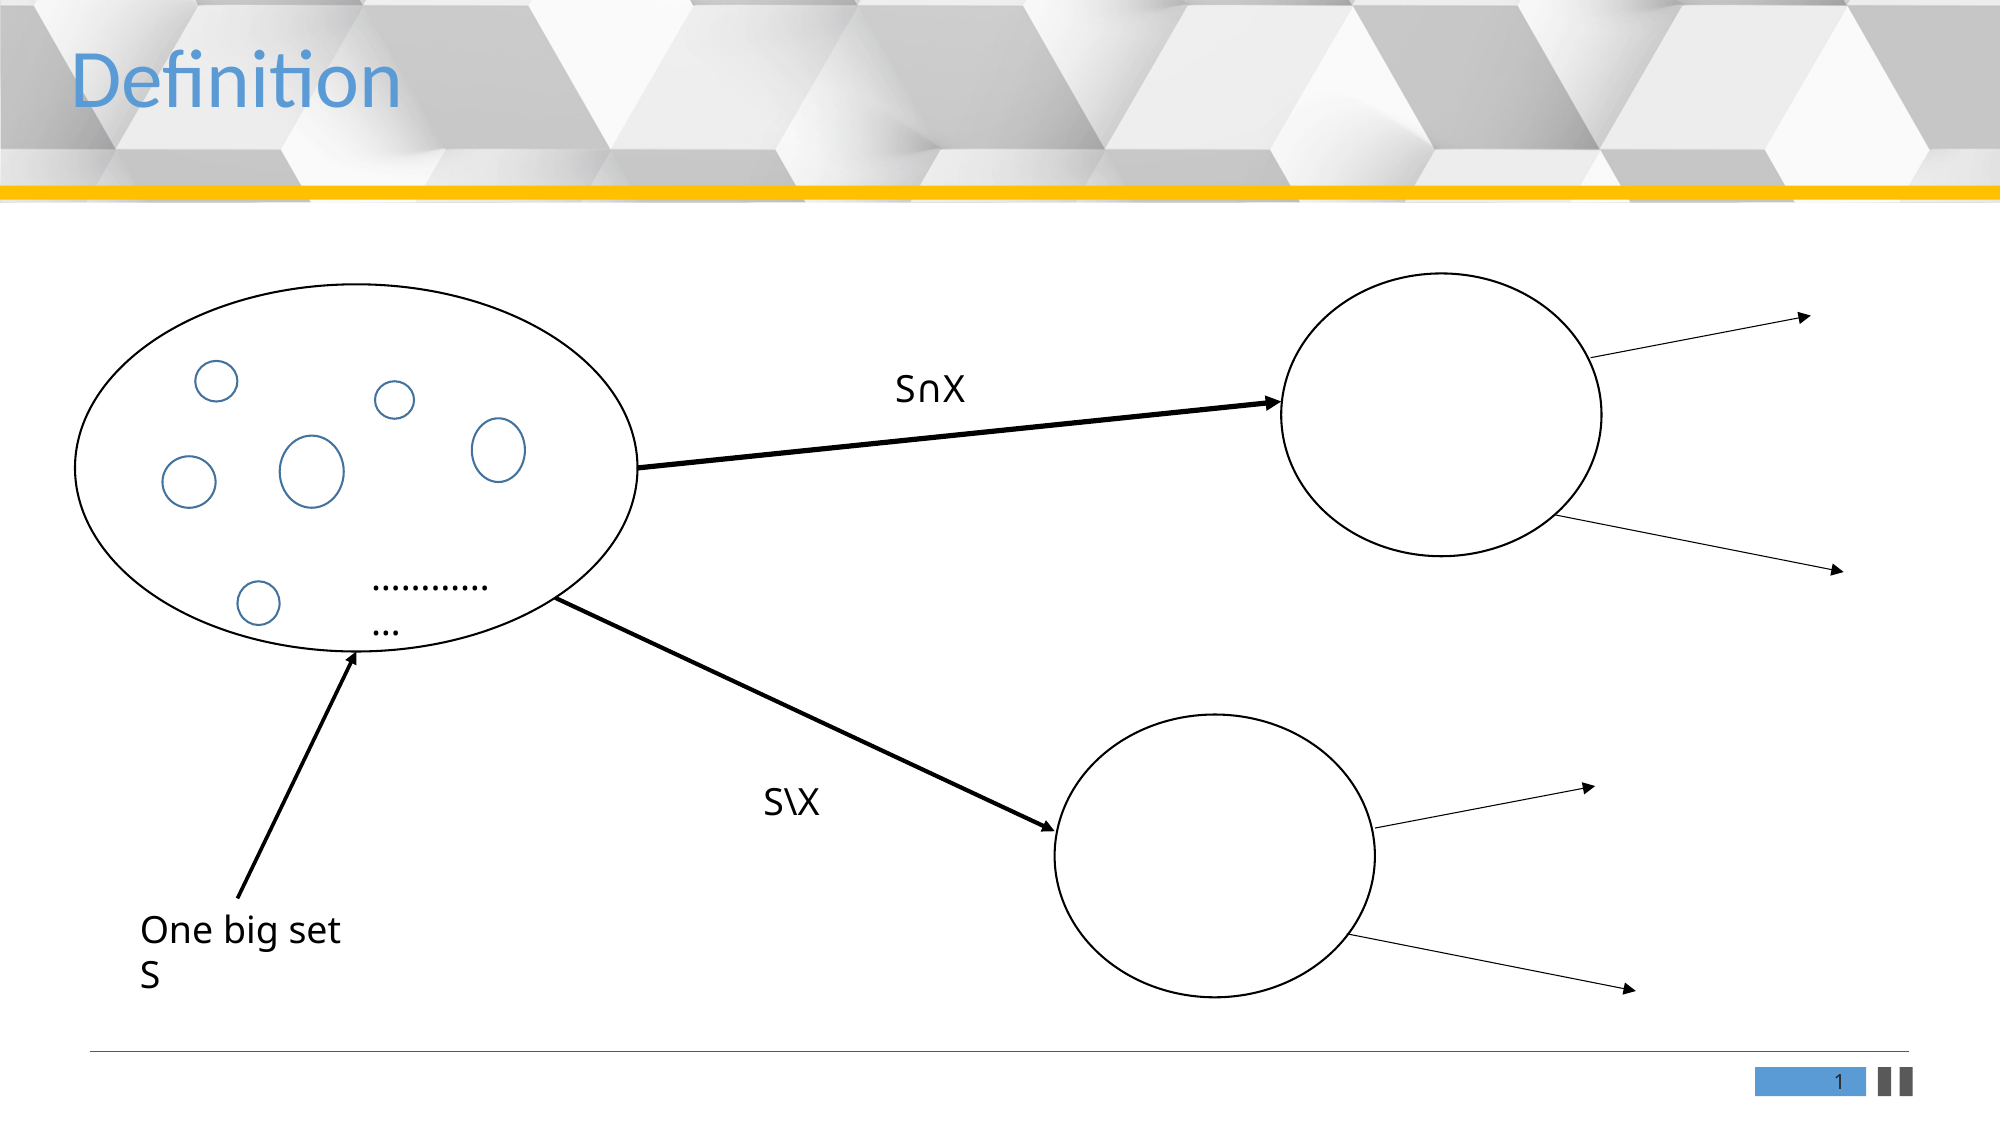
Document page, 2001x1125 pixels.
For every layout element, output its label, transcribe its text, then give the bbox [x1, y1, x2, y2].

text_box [1346, 933, 1636, 992]
text_box One big set S [125, 898, 402, 1004]
text_box [1053, 713, 1376, 999]
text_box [555, 597, 1055, 832]
text_box [194, 359, 239, 403]
list Definition [55, 28, 1883, 125]
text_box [1374, 785, 1596, 829]
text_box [1590, 315, 1811, 358]
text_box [237, 651, 357, 899]
text_box [236, 580, 281, 627]
text_box [1280, 272, 1603, 558]
text_box [373, 380, 416, 420]
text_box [637, 401, 1282, 468]
text_box S∩X [880, 357, 995, 401]
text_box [1554, 514, 1844, 573]
text_box [470, 417, 526, 484]
slide_number 1 [1761, 1069, 1861, 1094]
picture [0, 0, 2000, 185]
text_box [73, 283, 639, 653]
text_box [278, 434, 345, 509]
text_box …………… [356, 545, 525, 650]
text_box [161, 455, 217, 509]
